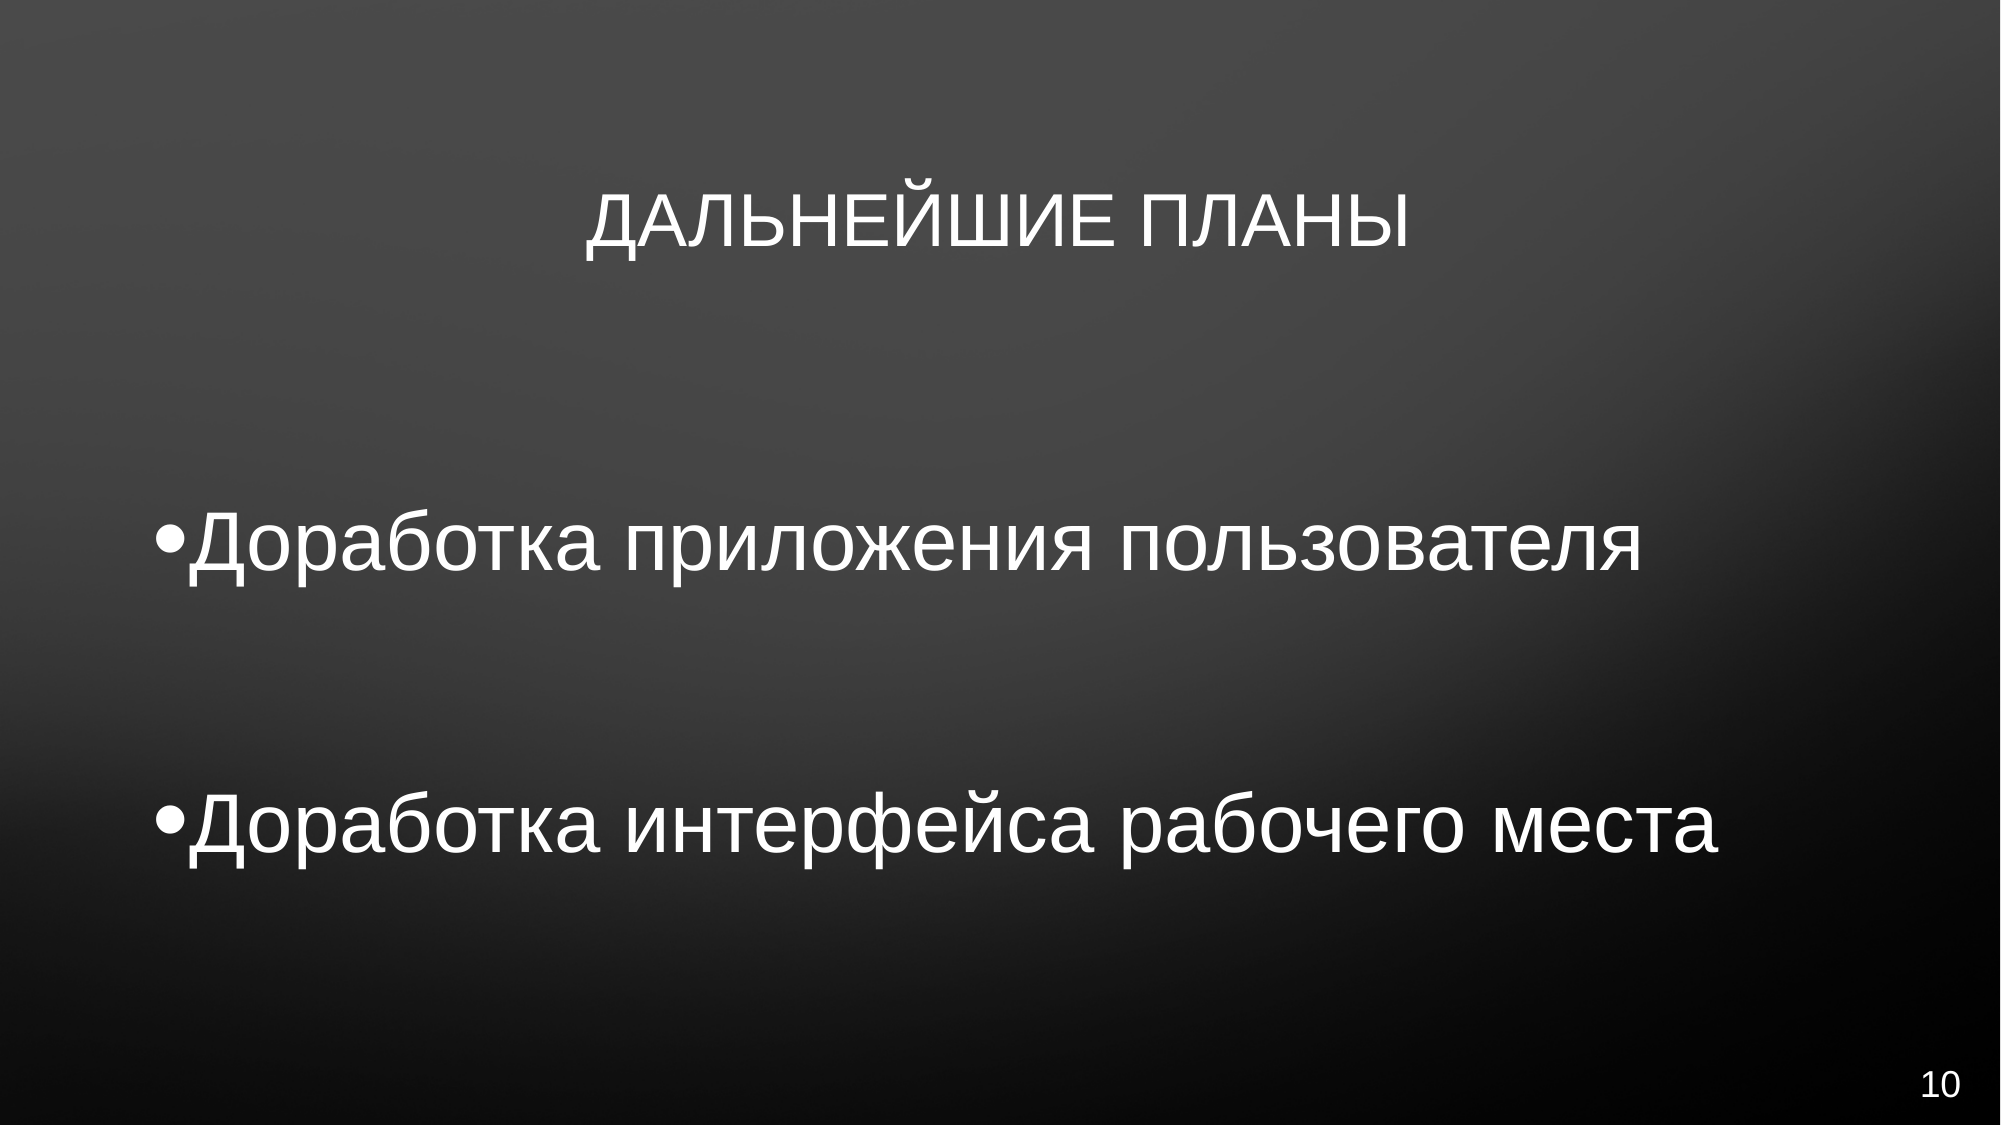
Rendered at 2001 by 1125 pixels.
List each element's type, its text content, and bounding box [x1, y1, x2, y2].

slide_number 10 [1849, 1052, 1977, 1113]
list Доработка приложения пользователя Доработка интерфейса рабочего места [137, 459, 1863, 911]
title Дальнейшие планы [187, 101, 1813, 344]
